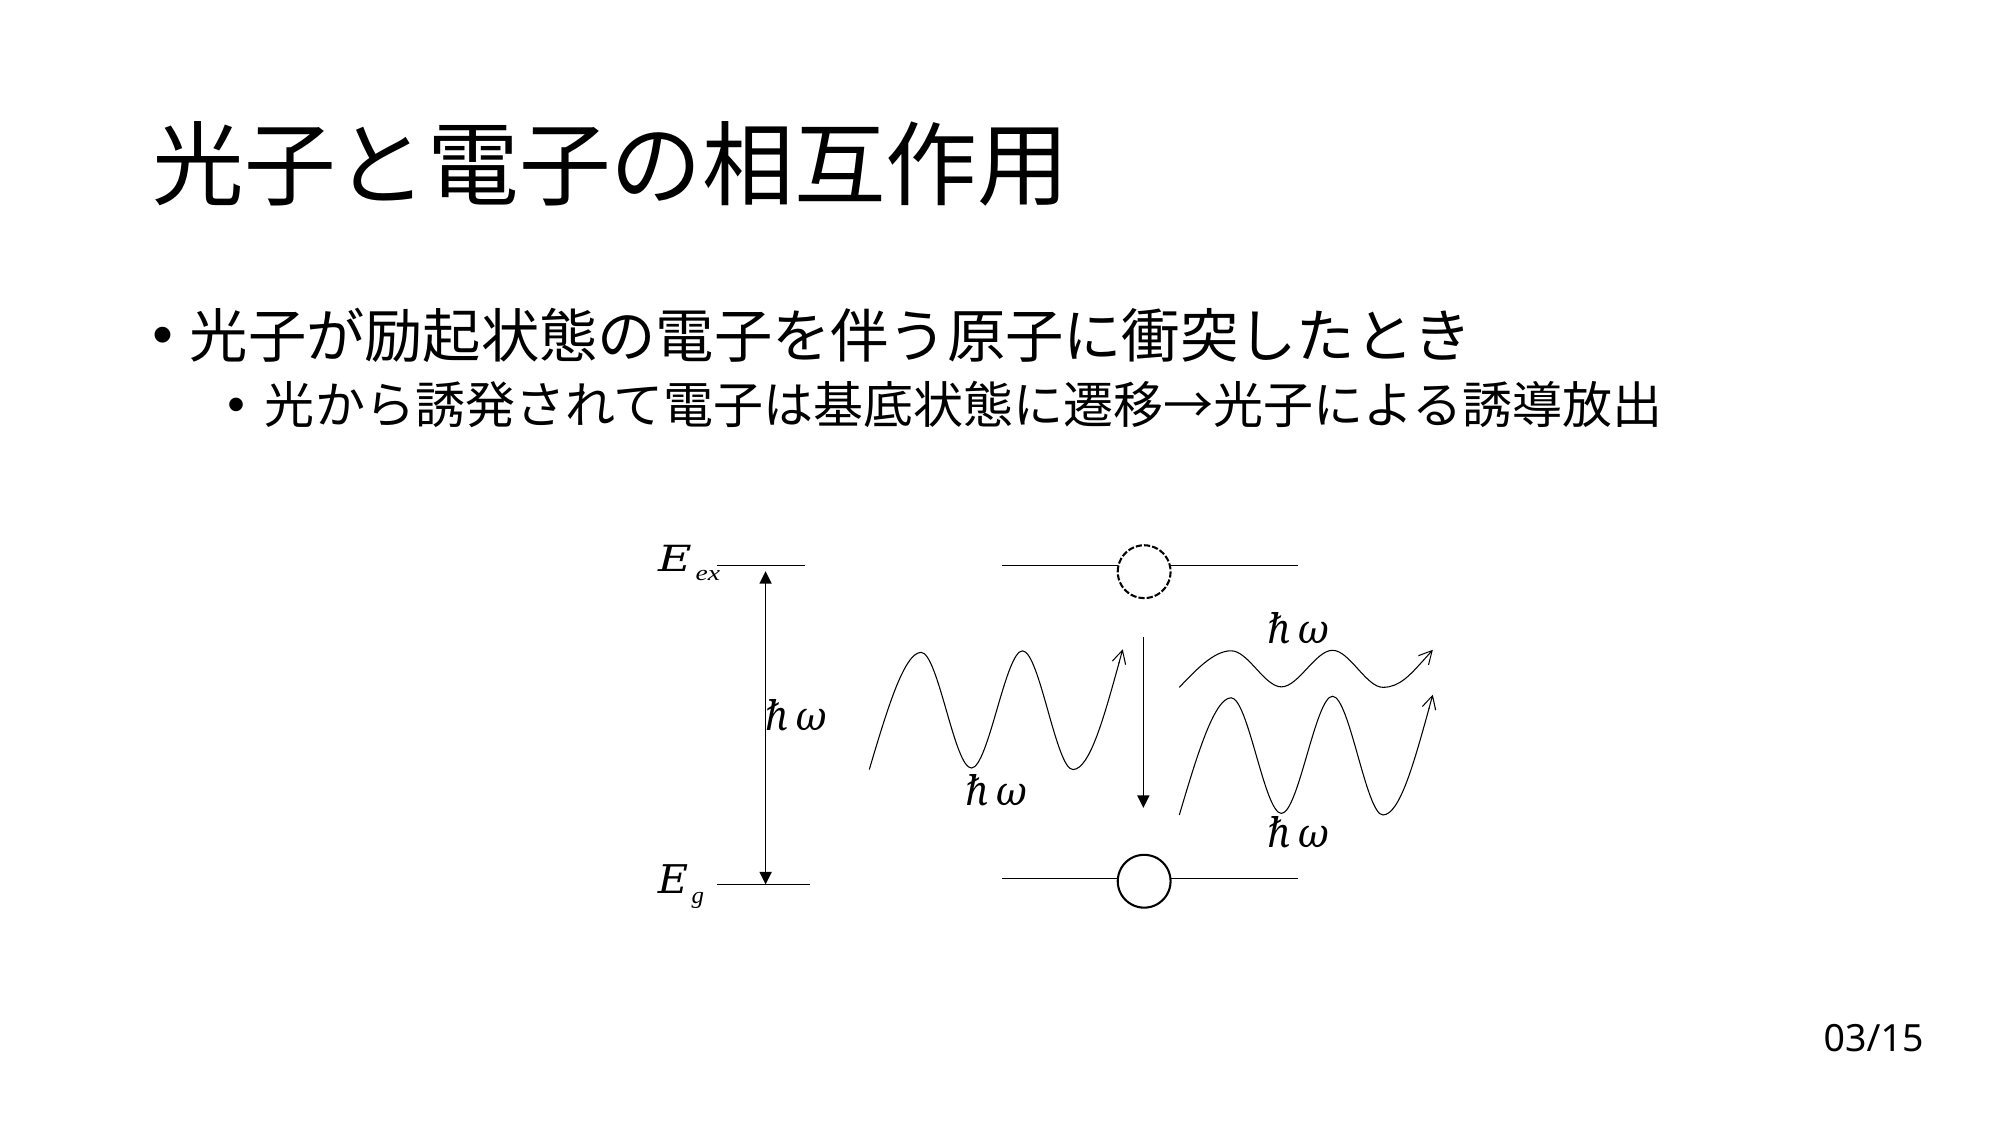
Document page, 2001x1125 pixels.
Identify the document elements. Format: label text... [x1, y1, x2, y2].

text_box 03/15 [1808, 1006, 1978, 1067]
title 光子と電子の相互作用 [137, 59, 1863, 278]
list 光子が励起状態の電子を伴う原子に衝突したとき 光から誘発されて電子は基底状態に遷移→光子による誘導放出 [137, 299, 1863, 1014]
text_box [869, 545, 1433, 908]
